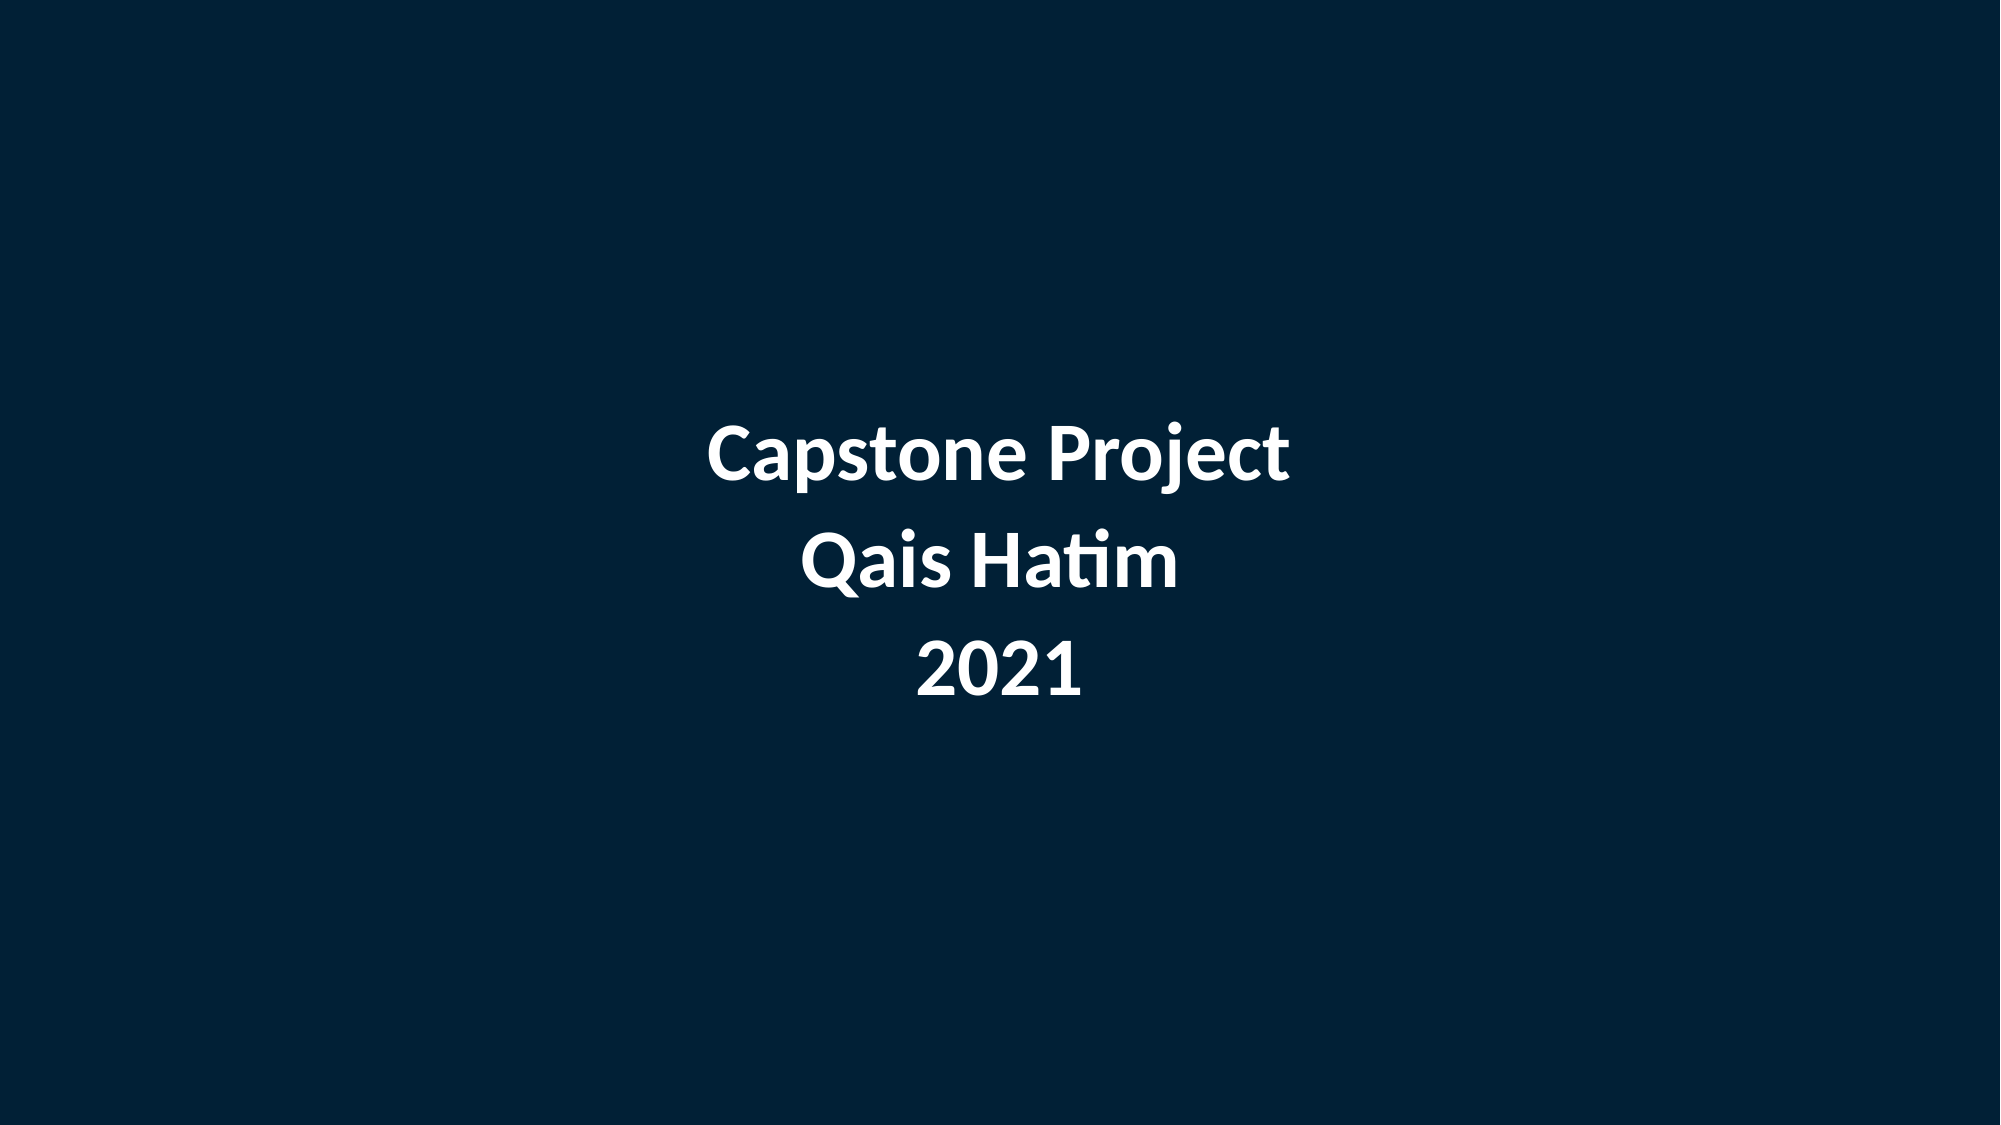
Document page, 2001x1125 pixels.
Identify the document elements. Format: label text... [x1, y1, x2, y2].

list Capstone Project Qais Hatim 2021 [301, 392, 1699, 733]
